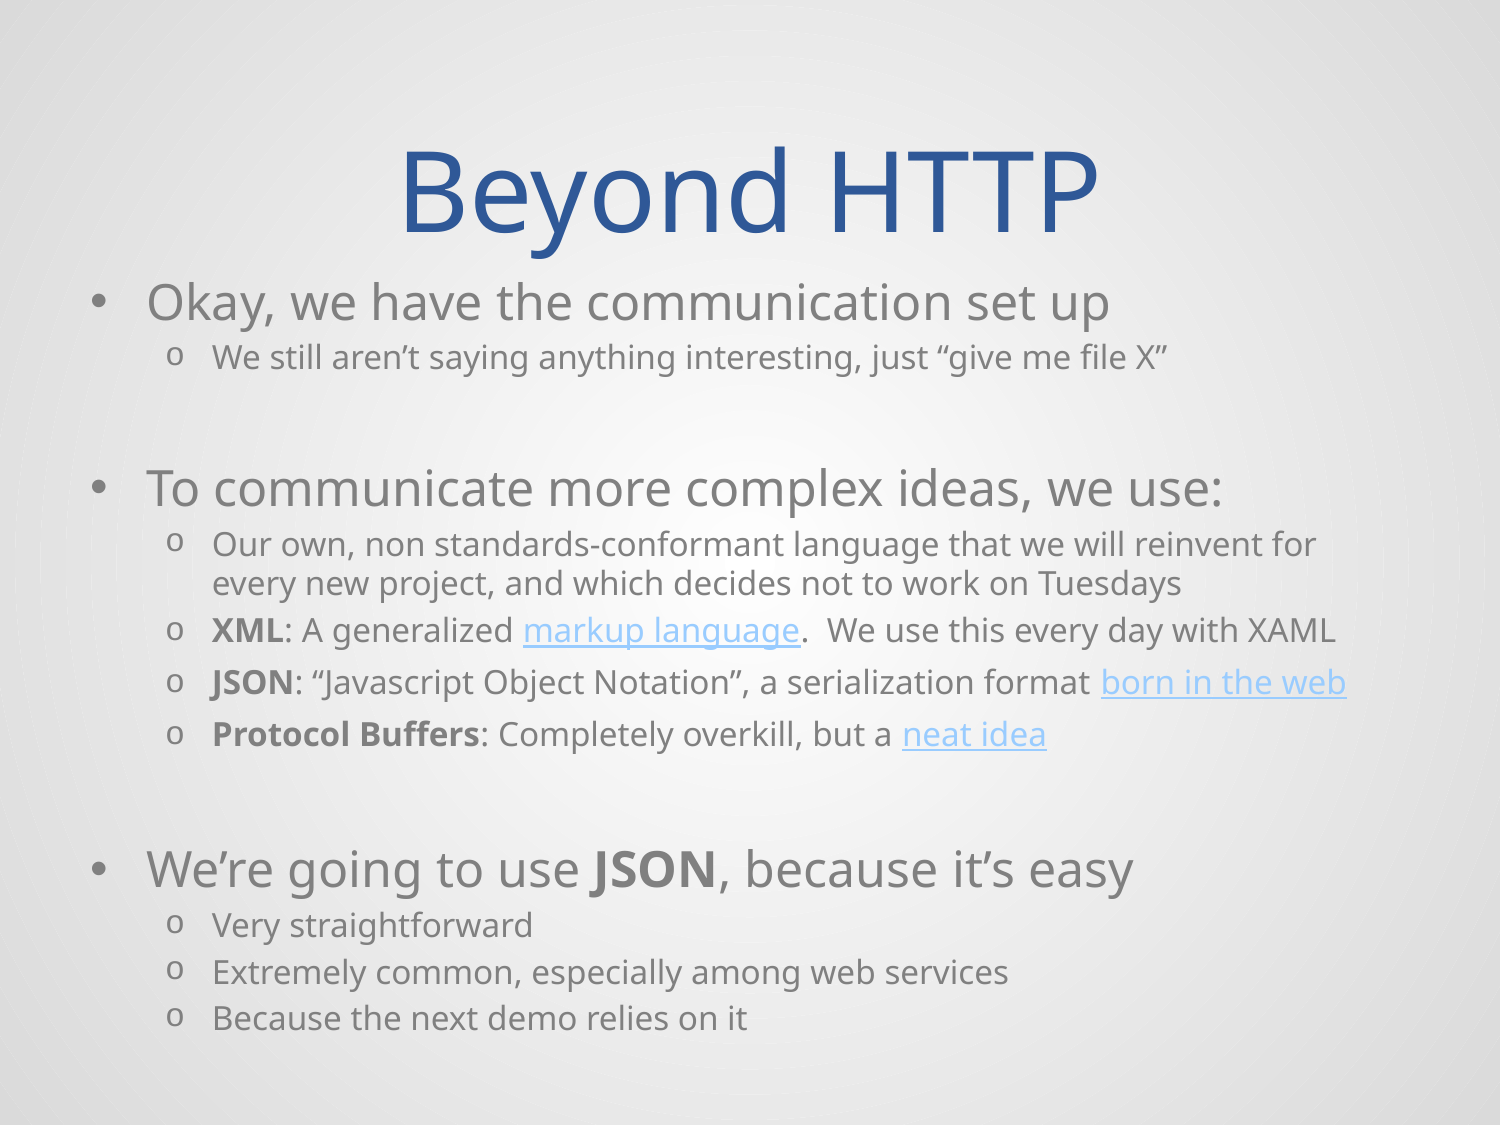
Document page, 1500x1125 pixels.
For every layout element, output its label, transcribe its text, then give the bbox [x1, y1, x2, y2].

title Beyond HTTP [75, 0, 1425, 262]
list Okay, we have the communication set up We still aren’t saying anything interesting, just “give me file X” To communicate more complex ideas, we use: Our own, non standards-conformant language that we will reinvent for every new project, and which decides not to work on Tuesdays XML: A generalized markup language. We use this every day with XAML JSON: “Javascript Object Notation”, a serialization format born in the web Protocol Buffers: Completely overkill, but a neat idea We’re going to use JSON, because it’s easy Very straightforward Extremely common, especially among web services Because the next demo relies on it [75, 262, 1425, 1063]
